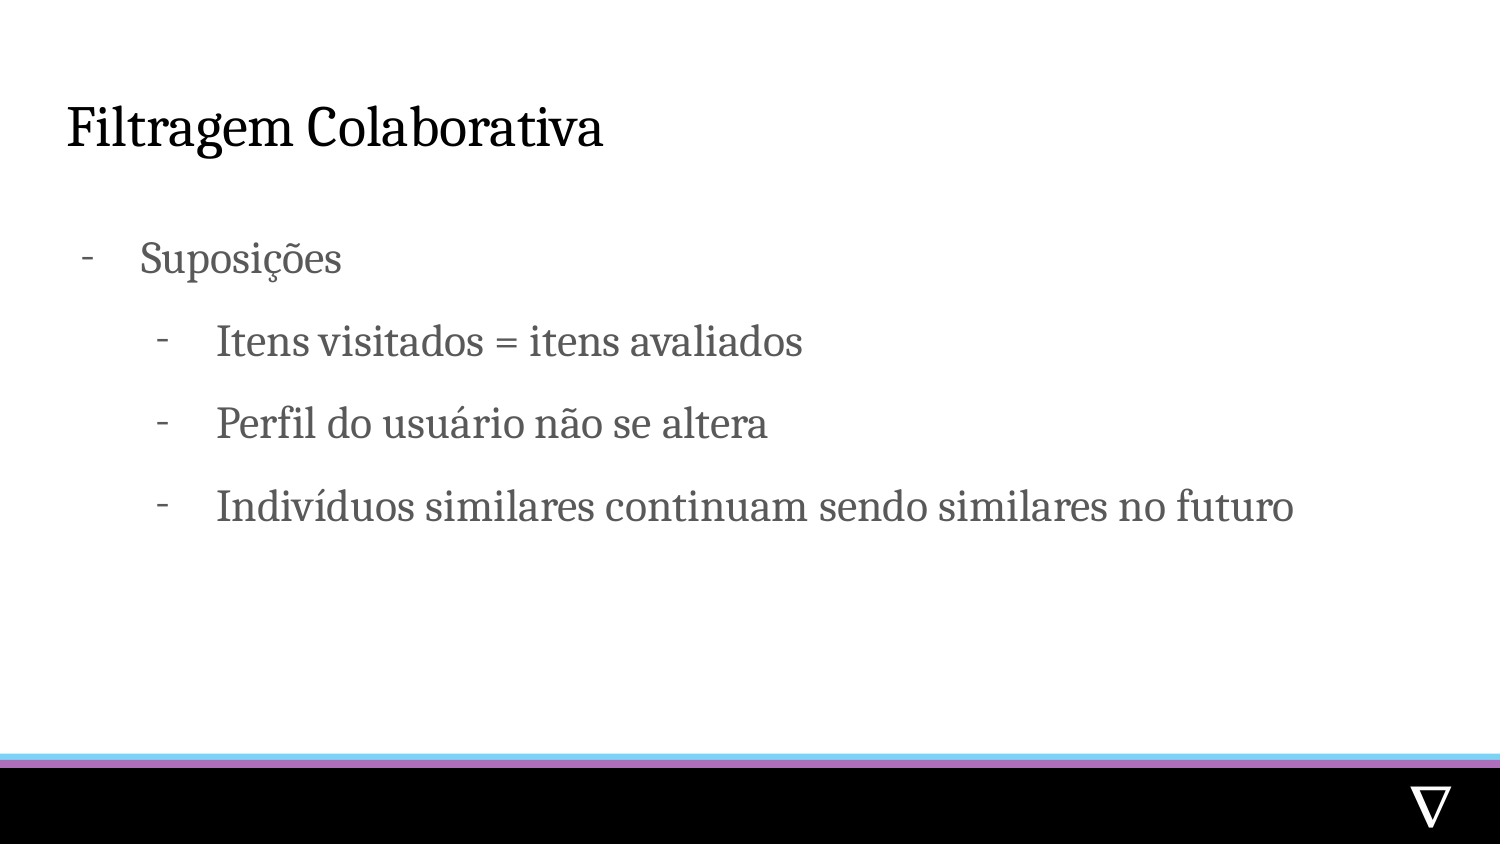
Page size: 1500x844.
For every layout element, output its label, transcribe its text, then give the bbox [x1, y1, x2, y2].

title Filtragem Colaborativa [51, 72, 1449, 167]
list Suposições Itens visitados = itens avaliados Perfil do usuário não se altera Indivíduos similares continuam sendo similares no futuro [51, 185, 1449, 747]
picture [1405, 781, 1455, 831]
